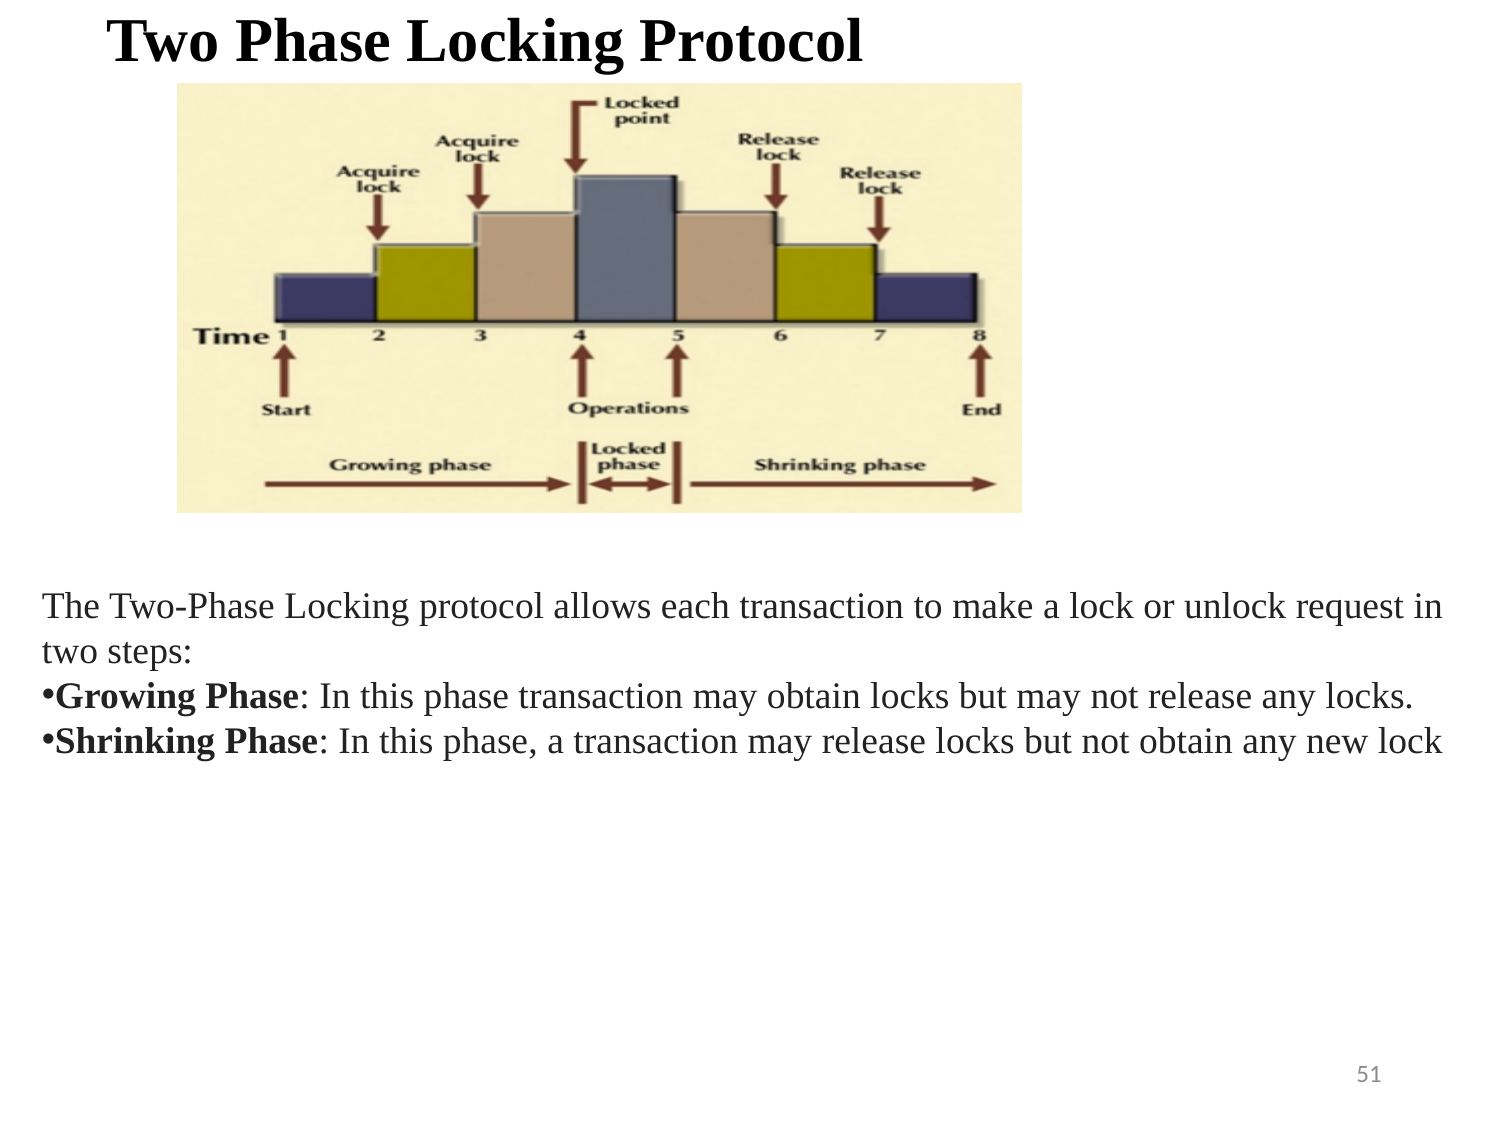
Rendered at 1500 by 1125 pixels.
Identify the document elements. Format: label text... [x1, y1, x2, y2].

title Two Phase Locking Protocol [91, 0, 1397, 159]
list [177, 83, 1022, 513]
text_box The Two-Phase Locking protocol allows each transaction to make a lock or unlock request in two steps: Growing Phase: In this phase transaction may obtain locks but may not release any locks. Shrinking Phase: In this phase, a transaction may release locks but not obtain any new lock [27, 573, 1500, 769]
slide_number 51 [1059, 1042, 1397, 1103]
